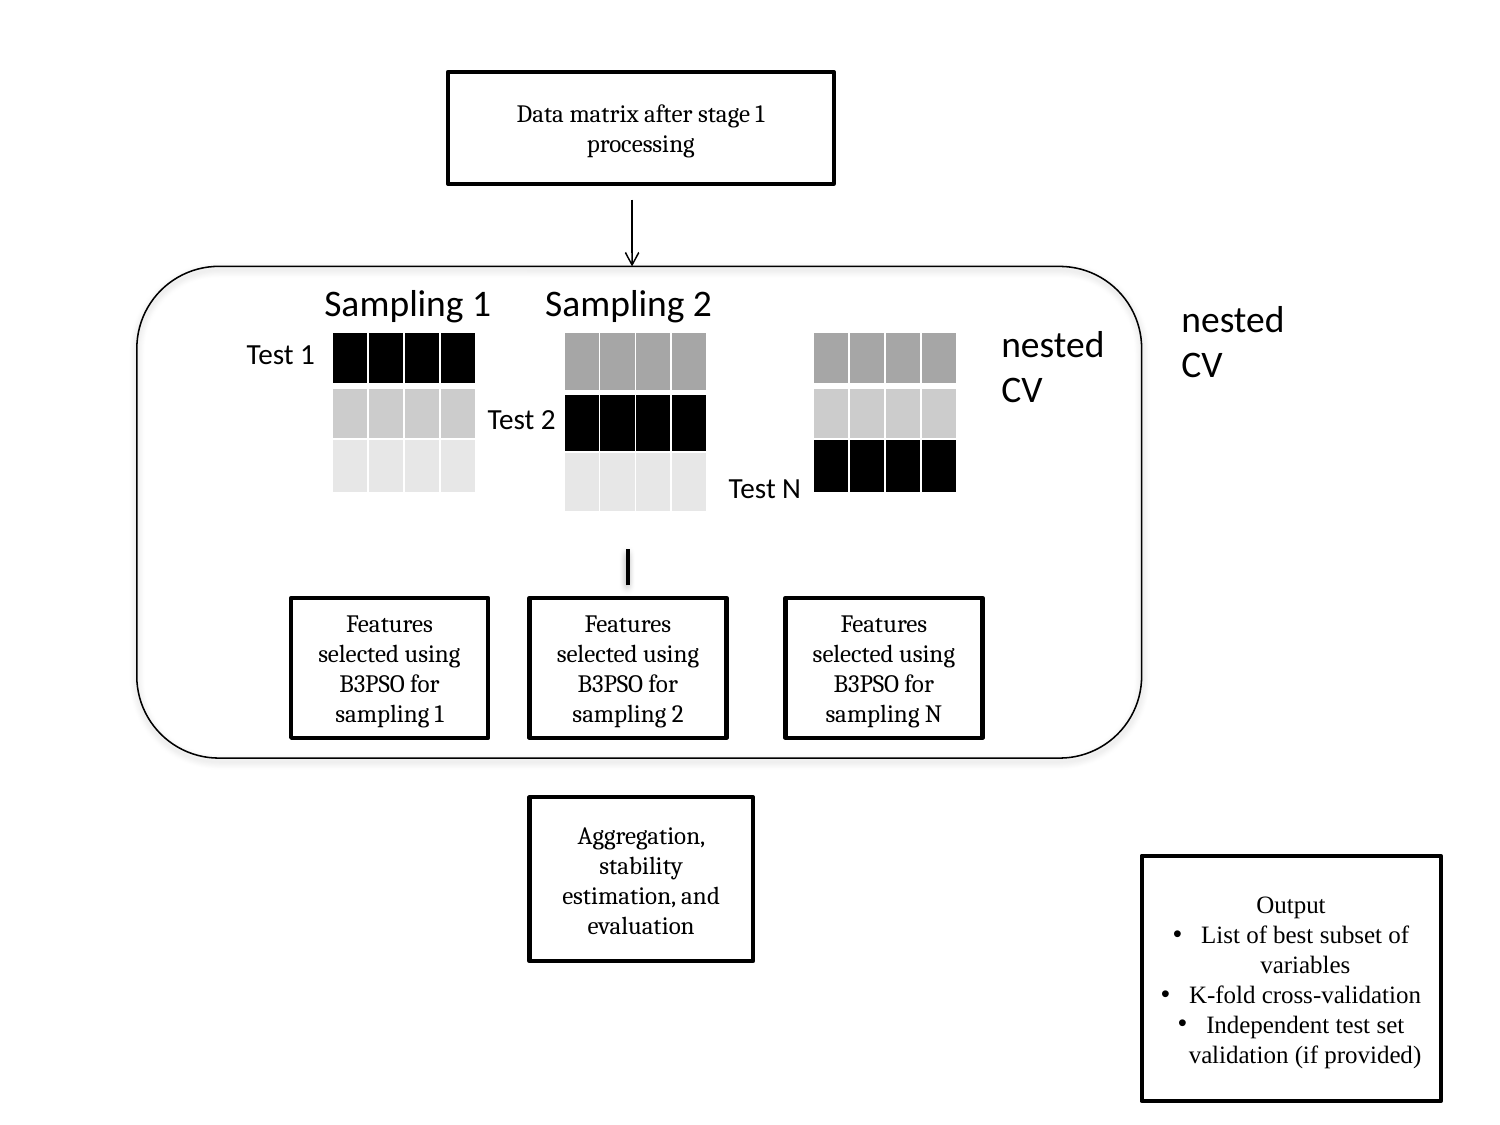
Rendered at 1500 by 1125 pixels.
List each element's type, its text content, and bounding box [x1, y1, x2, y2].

text_box Test N [713, 461, 817, 512]
text_box Aggregation, stability estimation, and evaluation [527, 795, 755, 963]
text_box Sampling 1 [309, 271, 507, 332]
text_box nested CV [1166, 287, 1309, 392]
text_box Sampling 2 [530, 271, 728, 332]
text_box nested CV [986, 312, 1129, 417]
text_box Test 2 [472, 393, 571, 443]
text_box Output List of best subset of variables K-fold cross-validation Independent test set validation (if provided) [1140, 854, 1443, 1103]
text_box Data matrix after stage 1 processing [446, 70, 836, 186]
text_box [136, 265, 1143, 759]
